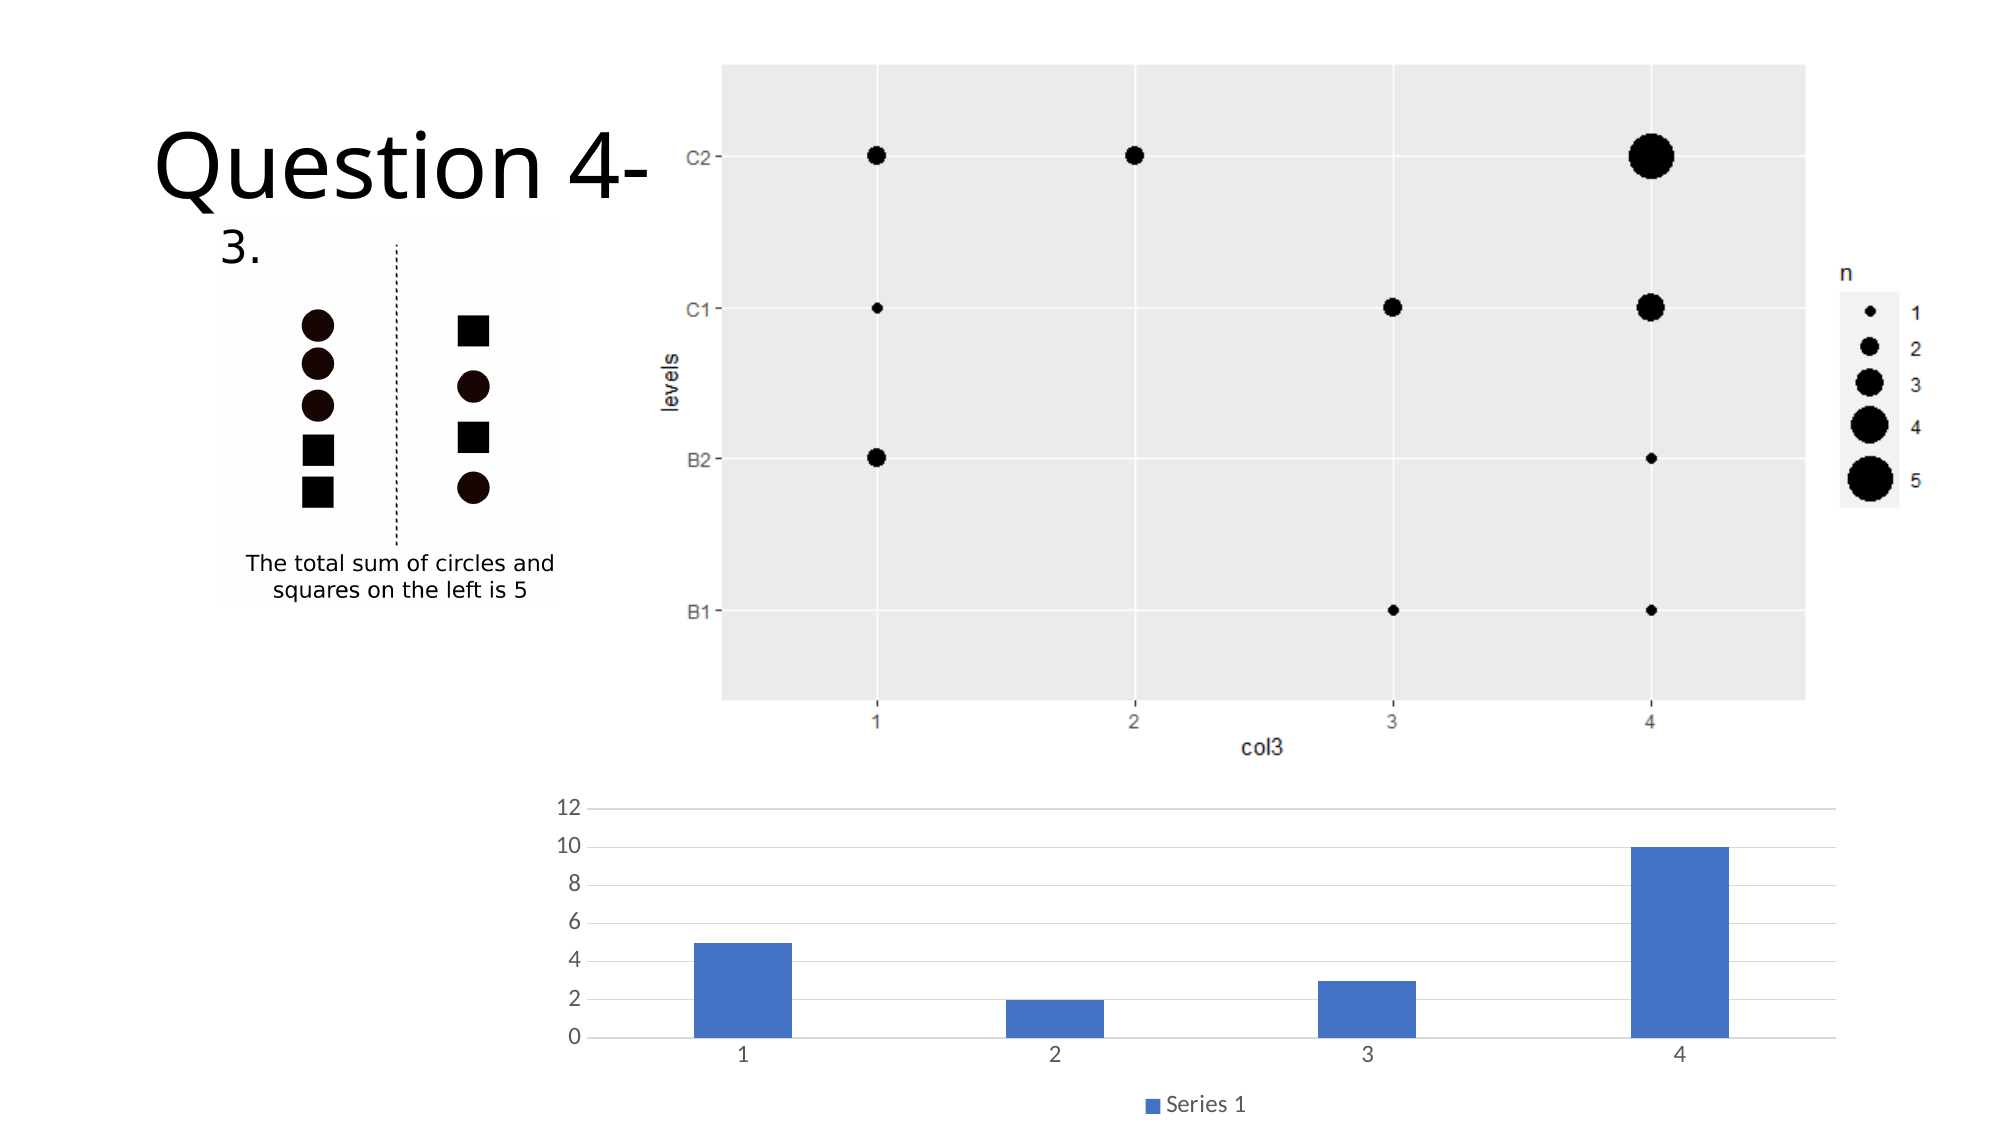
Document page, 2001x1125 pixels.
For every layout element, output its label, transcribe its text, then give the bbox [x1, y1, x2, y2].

chart [529, 709, 1863, 1125]
title Question 4-3 [137, 59, 647, 278]
picture [647, 54, 1945, 771]
picture [219, 222, 560, 604]
